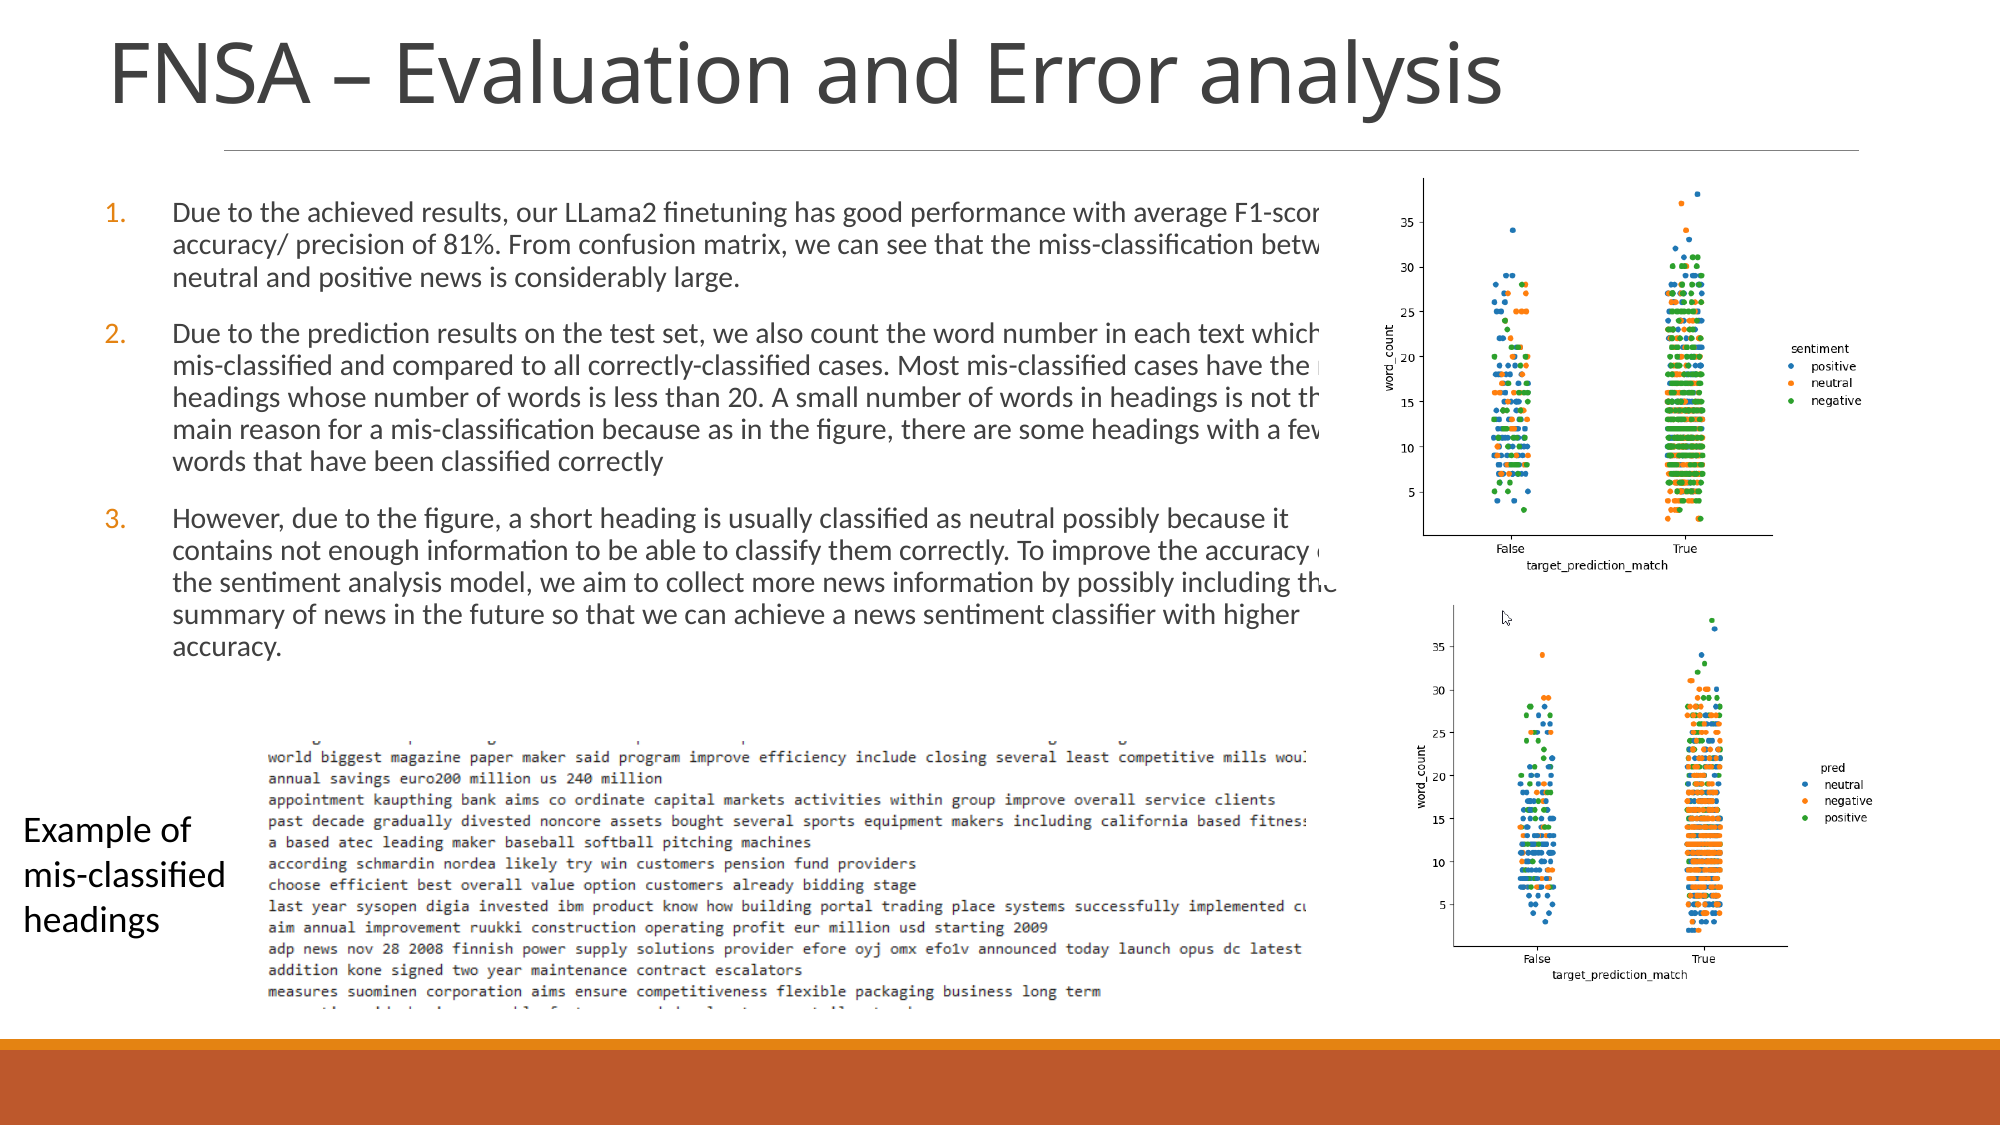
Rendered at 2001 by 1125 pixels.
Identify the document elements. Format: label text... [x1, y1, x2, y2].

title FNSA – Evaluation and Error analysis [92, 26, 1743, 129]
picture [1354, 602, 2000, 993]
picture [241, 740, 1306, 1010]
text_box Example of mis-classified headings [8, 797, 238, 948]
picture [1318, 170, 2000, 586]
list Due to the achieved results, our LLama2 finetuning has good performance with average F1-score/ accuracy/ precision of 81%. From confusion matrix, we can see that the miss-classification between neutral and positive news is considerably large. Due to the prediction results on the test set, we also count the word number in each text which is mis-classified and compared to all correctly-classified cases. Most mis-classified cases have the new headings whose number of words is less than 20. A small number of words in headings is not the main reason for a mis-classification because as in the figure, there are some headings with a few words that have been classified correctly However, due to the figure, a short heading is usually classified as neutral possibly because it contains not enough information to be able to classify them correctly. To improve the accuracy of the sentiment analysis model, we aim to collect more news information by possibly including the summary of news in the future so that we can achieve a news sentiment classifier with higher accuracy. [104, 189, 1376, 738]
